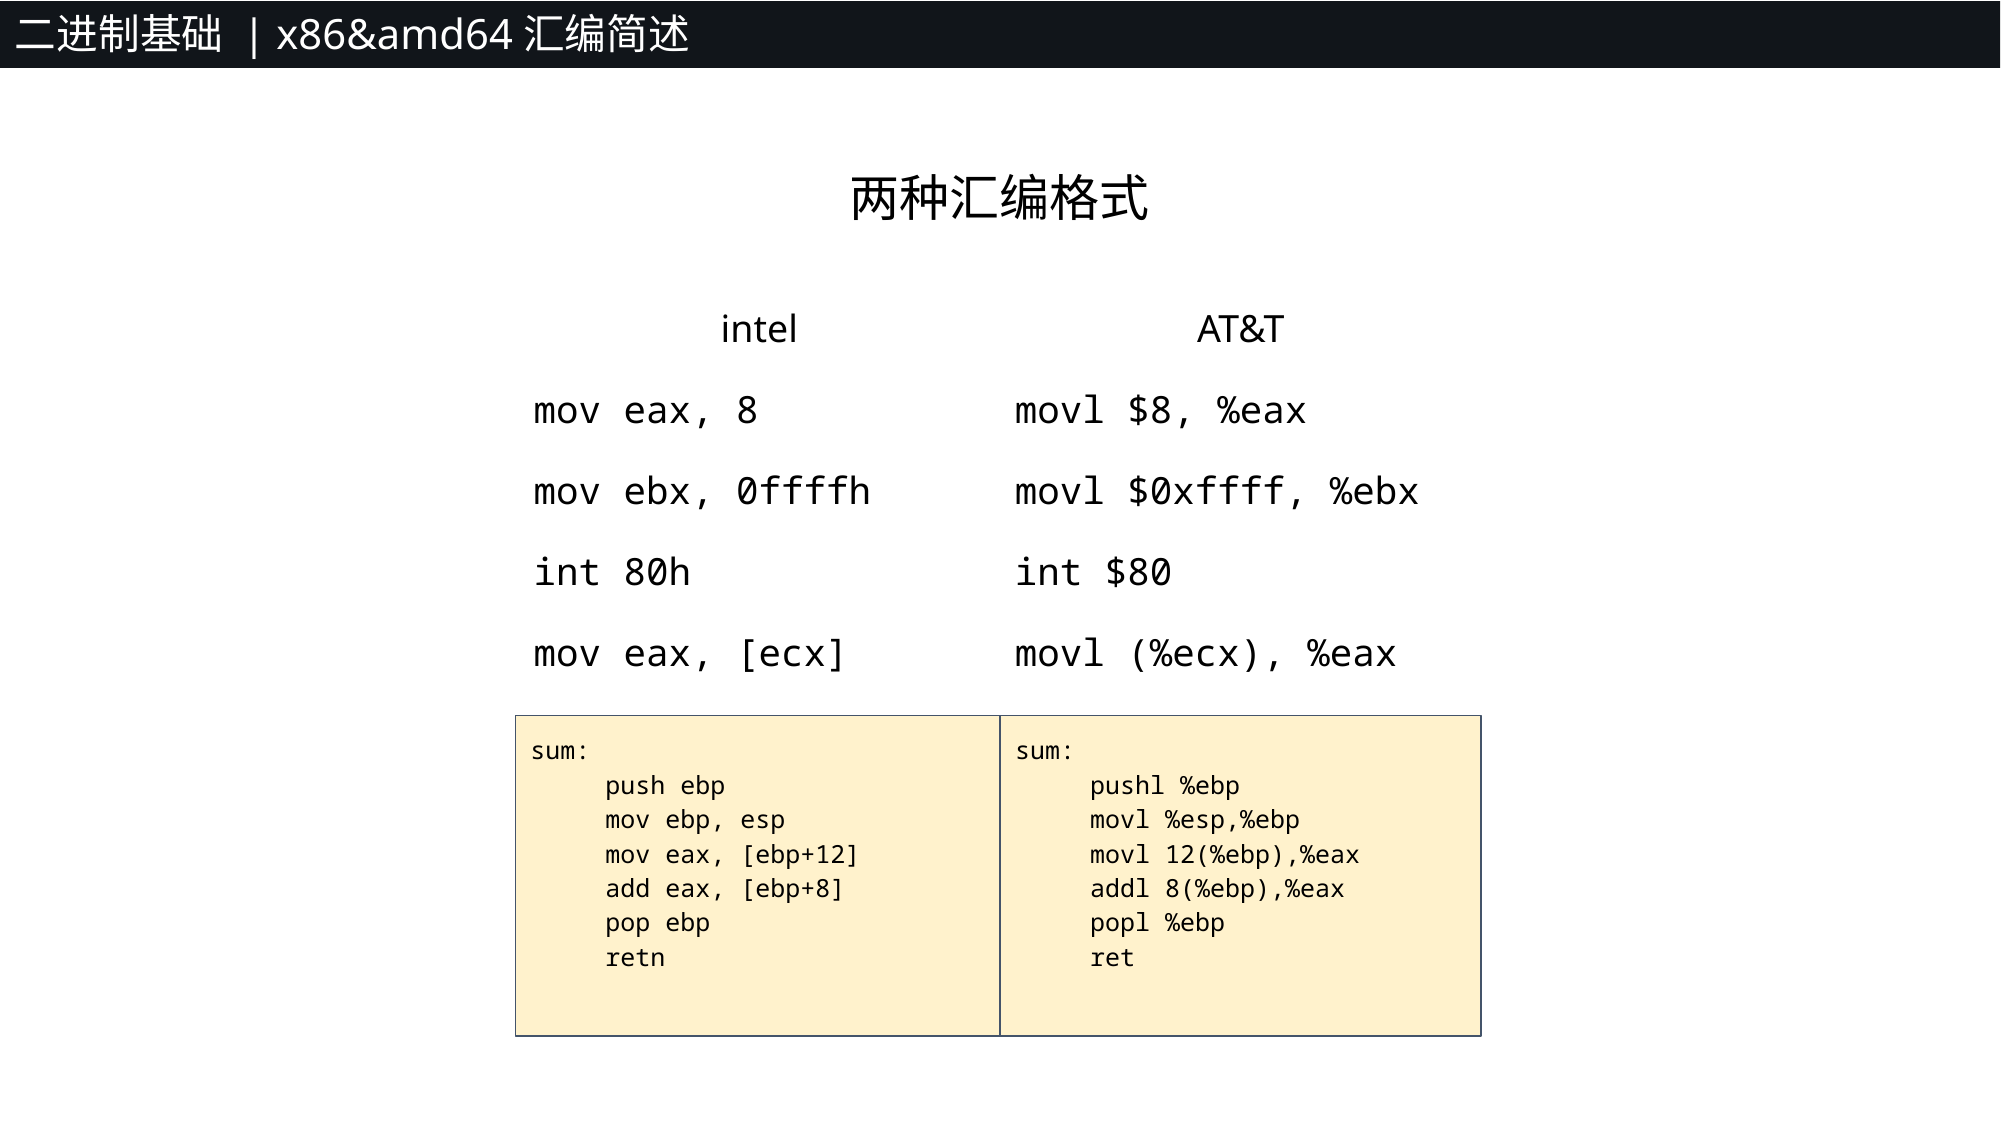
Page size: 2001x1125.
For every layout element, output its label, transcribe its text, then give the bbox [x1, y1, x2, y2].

table_header AT&T [1000, 288, 1481, 369]
text_box sum: pushl %ebp movl %esp,%ebp movl 12(%ebp),%eax addl 8(%ebp),%eax popl %ebp ret [1000, 715, 1482, 1036]
table_cell int 80h [519, 531, 1000, 612]
table_cell movl (%ecx), %eax [1000, 612, 1481, 693]
text_box 二进制基础 | x86&amd64汇编简述 [0, 0, 925, 65]
table_cell int $80 [1000, 531, 1481, 612]
table_cell mov ebx, 0ffffh [519, 450, 1000, 531]
table_cell movl $8, %eax [1000, 369, 1481, 450]
table_cell mov eax, [ecx] [519, 612, 1000, 693]
text_box 两种汇编格式 [835, 159, 1165, 234]
table_header intel [519, 288, 1000, 369]
text_box sum: push ebp mov ebp, esp mov eax, [ebp+12] add eax, [ebp+8] pop ebp retn [515, 715, 1000, 1036]
table_cell mov eax, 8 [519, 369, 1000, 450]
table_cell movl $0xffff, %ebx [1000, 450, 1481, 531]
